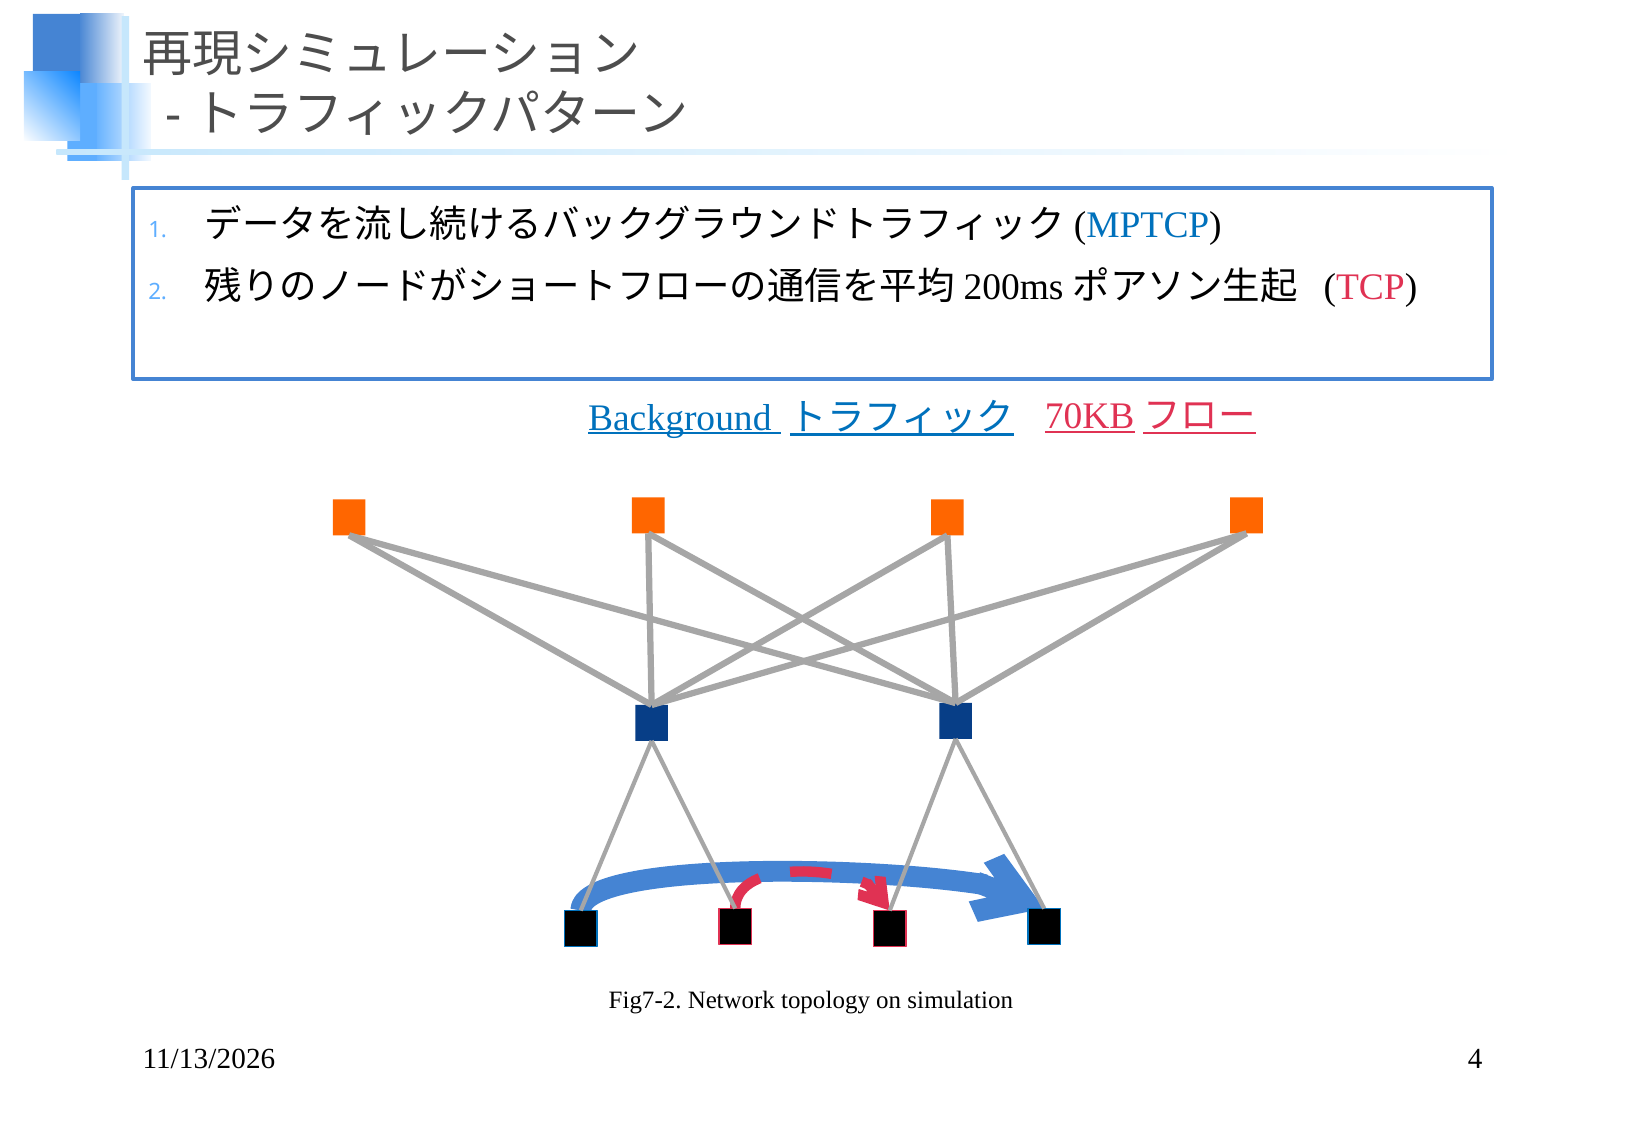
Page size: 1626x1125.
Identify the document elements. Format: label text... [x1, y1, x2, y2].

text_box Fig7-2. Network topology on simulation [819, 975, 1029, 1021]
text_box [580, 740, 650, 911]
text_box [348, 535, 643, 704]
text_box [651, 740, 736, 909]
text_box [332, 497, 1264, 536]
list データを流し続けるバックグラウンドトラフィック(MPTCP) 残りのノードがショートフローの通信を平均200msポアソン生起 (TCP) [131, 186, 1494, 381]
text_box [955, 738, 1045, 909]
text_box 70KBフロー [1030, 383, 1271, 444]
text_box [564, 908, 1061, 947]
text_box Fig7-2. Network topology on simulation [593, 975, 806, 1021]
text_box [959, 533, 1247, 704]
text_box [635, 713, 973, 742]
slide_number 4 [1159, 1035, 1498, 1083]
text_box Background トラフィック [573, 385, 1030, 445]
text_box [889, 738, 954, 911]
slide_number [127, 1034, 467, 1083]
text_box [648, 533, 956, 704]
title 再現シミュレーション -トラフィックパターン [127, 54, 1522, 149]
